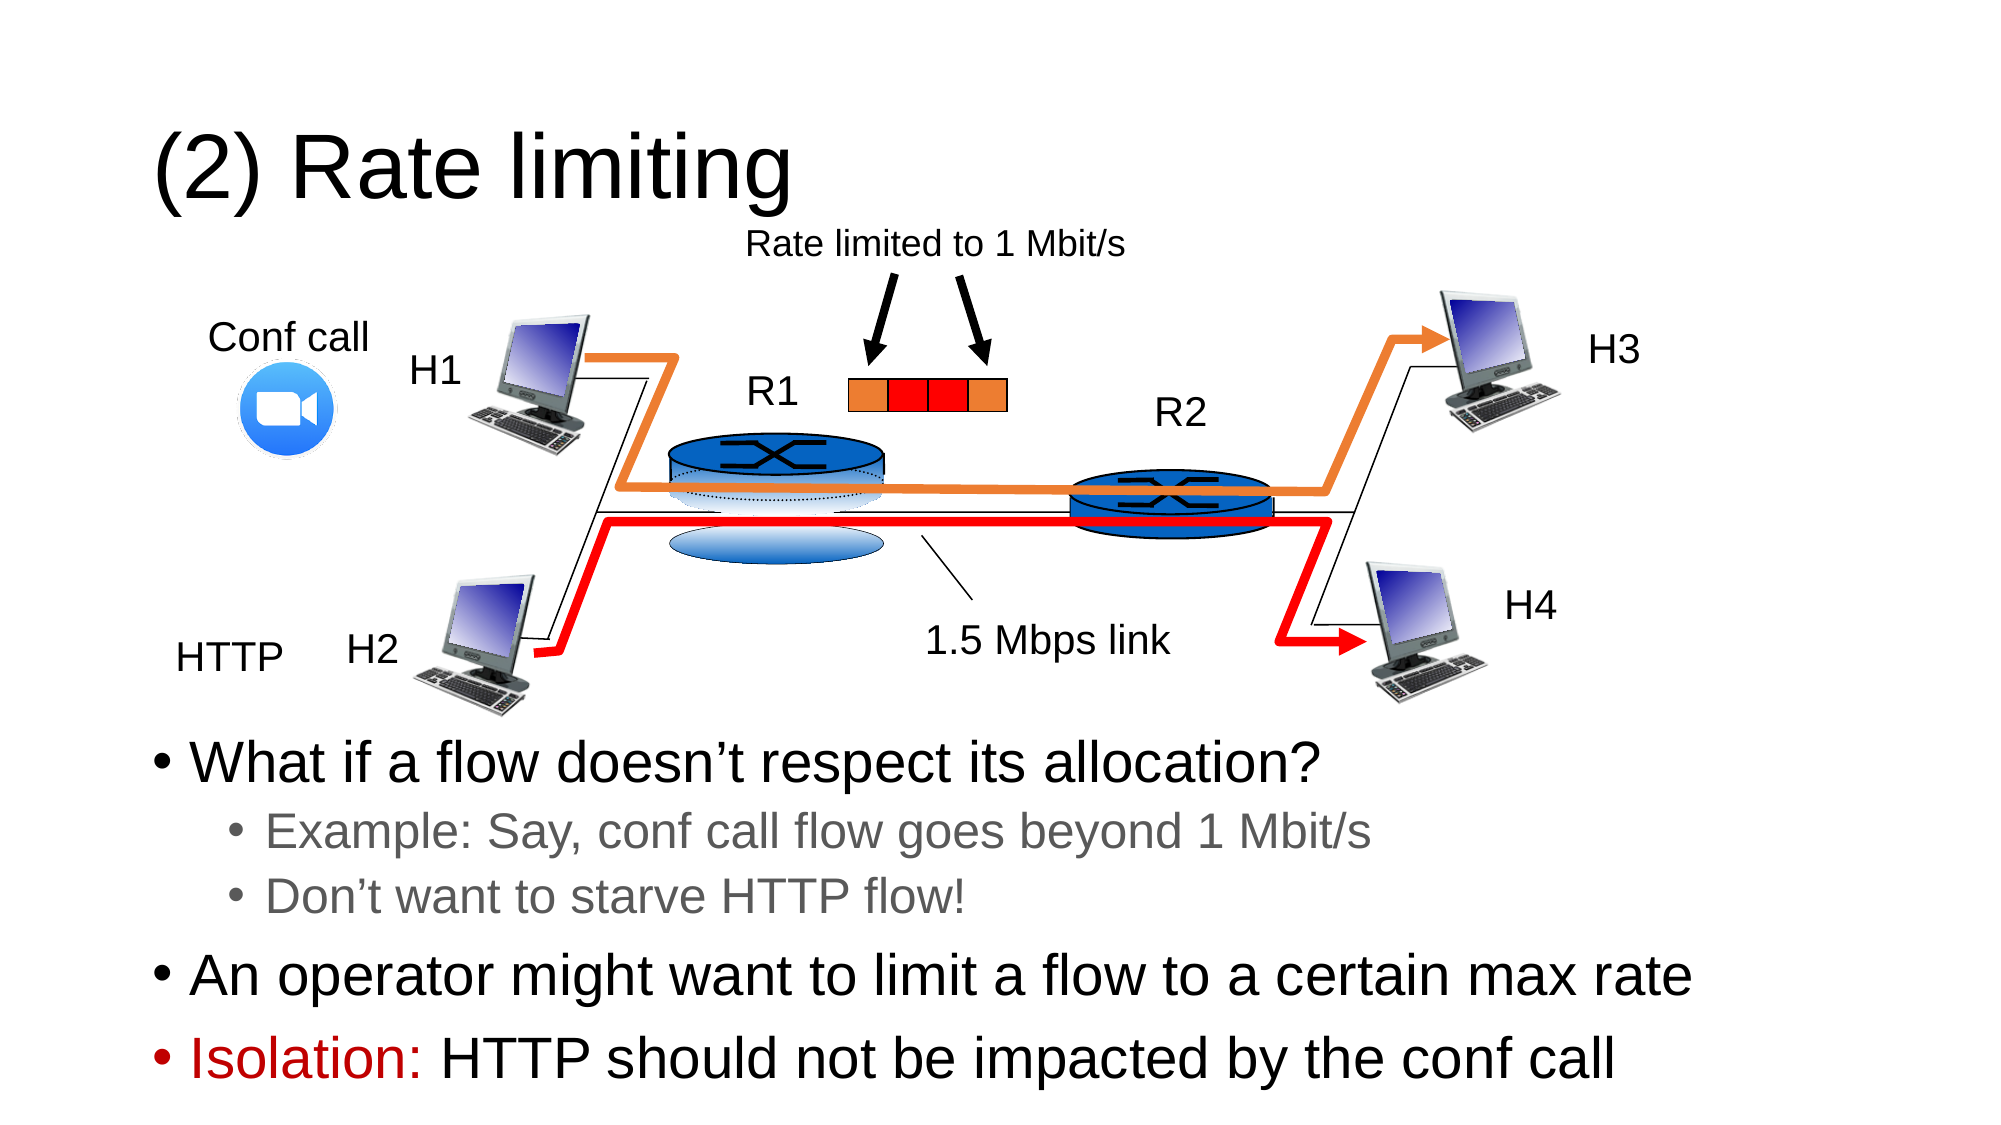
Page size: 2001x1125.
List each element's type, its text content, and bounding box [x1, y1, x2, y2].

text_box 1.5 Mbps link [910, 645, 1186, 671]
text_box H2 [331, 614, 383, 680]
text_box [868, 273, 895, 367]
list What if a flow doesn’t respect its allocation? Example: Say, conf call flow goes beyond 1 Mbit/s Don’t want to starve HTTP flow! An operator might want to limit a flow to a certain max rate Isolation: HTTP should not be impacted by the conf call [137, 299, 1863, 1109]
text_box HTTP [160, 622, 316, 688]
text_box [667, 433, 885, 565]
text_box [594, 339, 1436, 492]
picture [233, 355, 340, 462]
text_box Rate limited to 1 Mbit/s [684, 212, 1187, 272]
text_box H4 [1518, 570, 1573, 635]
text_box Conf call [192, 302, 409, 368]
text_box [1068, 469, 1274, 539]
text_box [958, 275, 988, 367]
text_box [1436, 284, 1591, 444]
title (2) Rate limiting [137, 59, 1863, 278]
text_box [438, 308, 594, 467]
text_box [383, 568, 539, 728]
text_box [1362, 555, 1518, 715]
text_box [539, 521, 1362, 654]
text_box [848, 379, 1007, 412]
text_box H1 [394, 335, 438, 401]
text_box H3 [1591, 314, 1656, 380]
